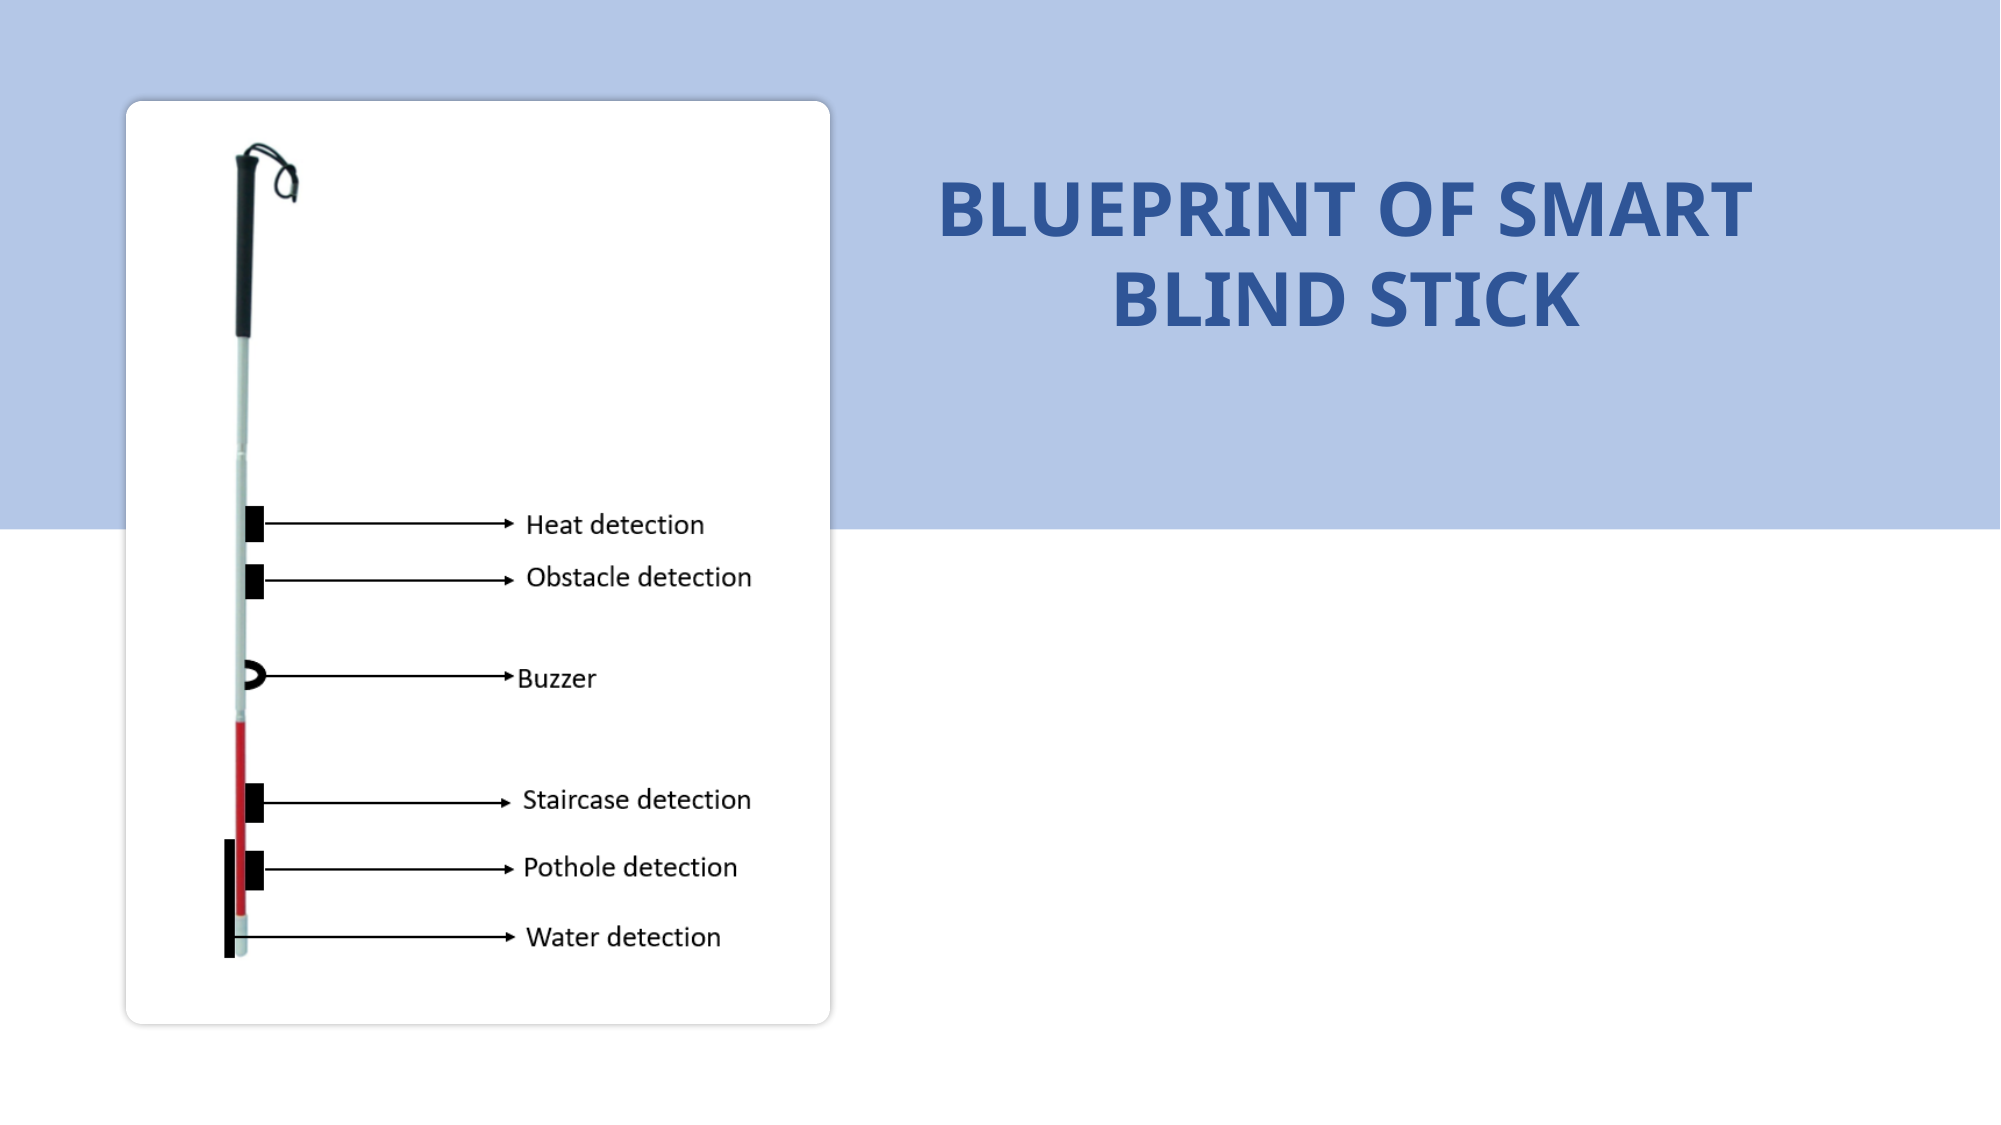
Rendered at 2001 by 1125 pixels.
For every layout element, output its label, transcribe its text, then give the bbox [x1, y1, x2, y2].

text_box BLUEPRINT OF SMART BLIND STICK [832, 154, 1859, 350]
text_box [0, 0, 2000, 530]
picture [157, 131, 799, 993]
